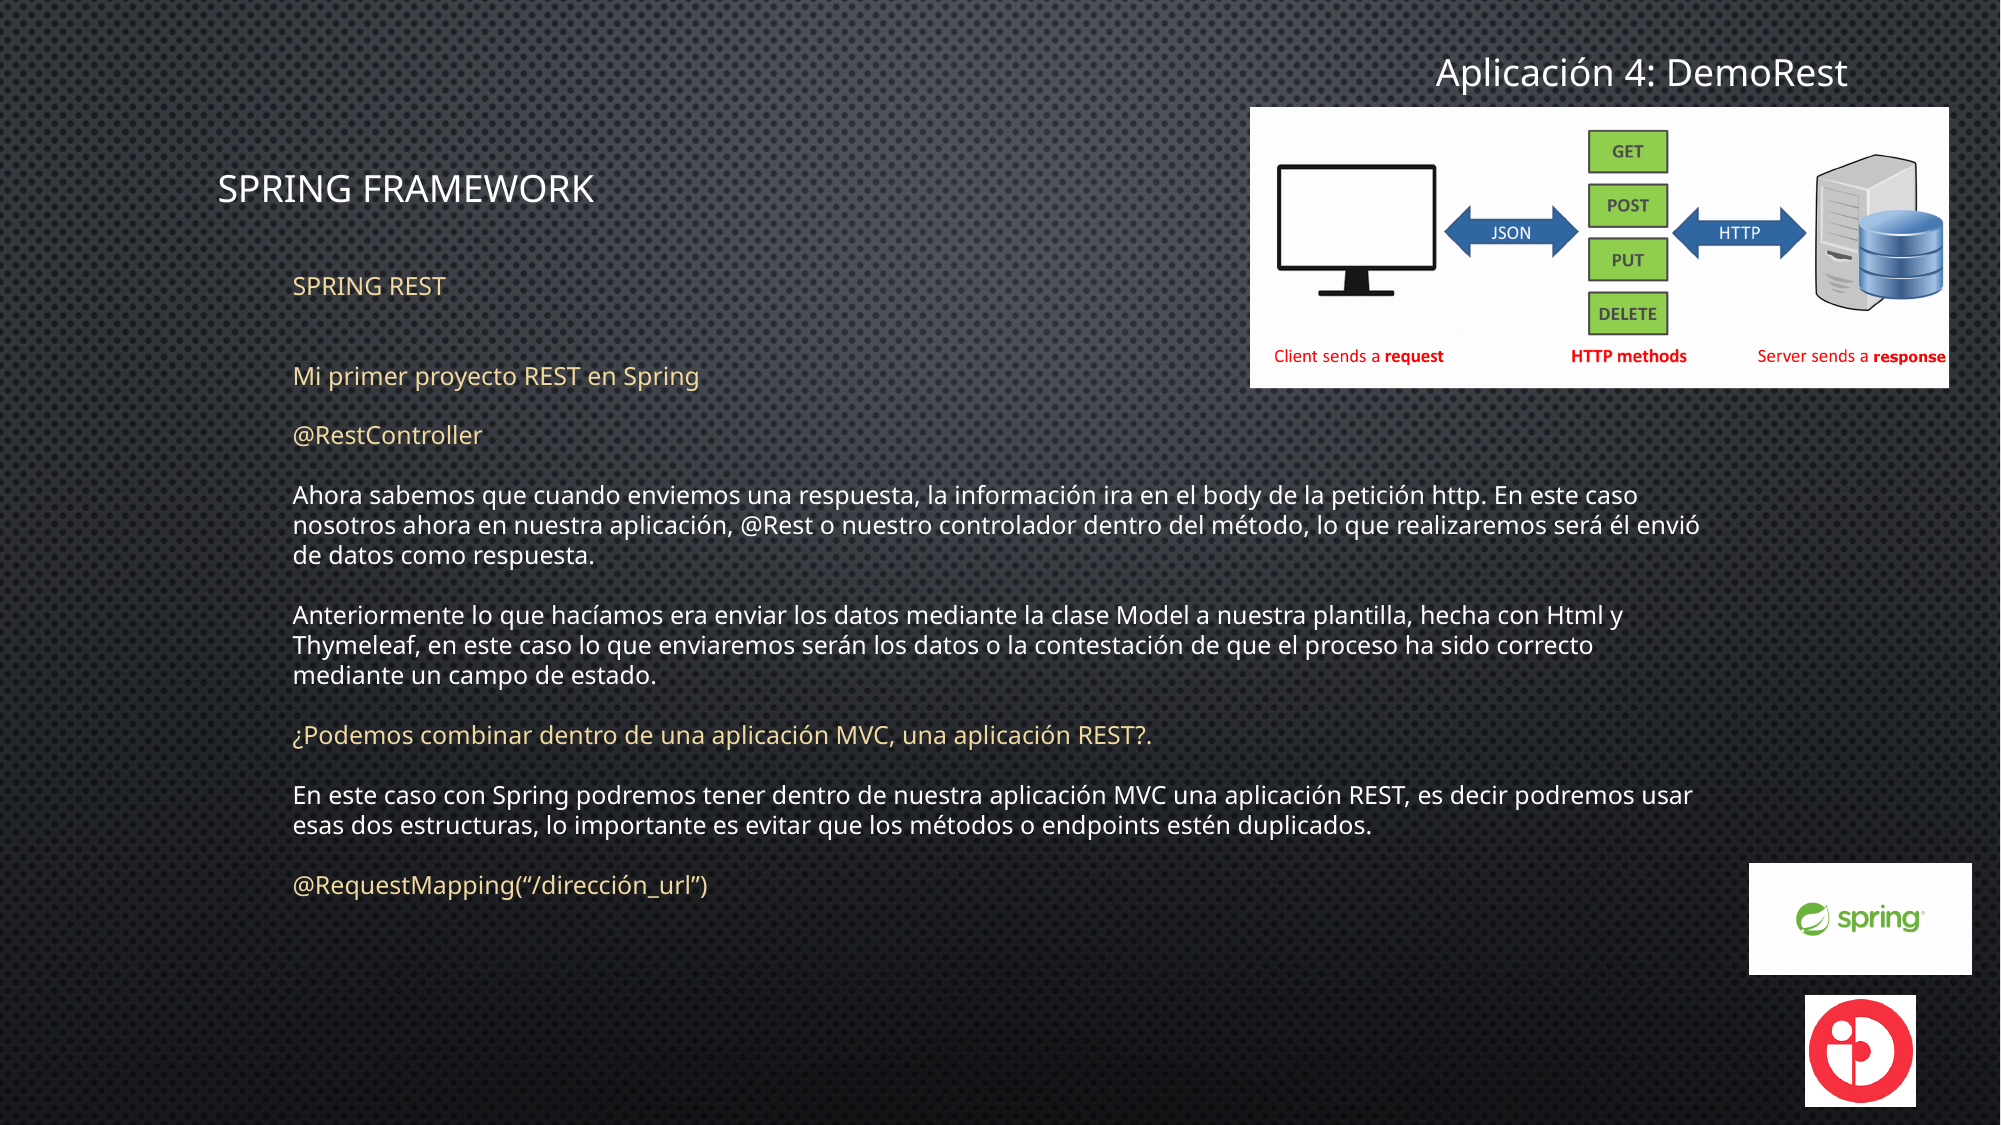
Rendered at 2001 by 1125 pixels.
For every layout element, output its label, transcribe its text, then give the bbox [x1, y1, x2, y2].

text_box SPRING FRAMEWORK SPRING REST Mi primer proyecto REST en Spring @RestController Ahora sabemos que cuando enviemos una respuesta, la información ira en el body de la petición http. En este caso nosotros ahora en nuestra aplicación, @Rest o nuestro controlador dentro del método, lo que realizaremos será él envió de datos como respuesta. Anteriormente lo que hacíamos era enviar los datos mediante la clase Model a nuestra plantilla, hecha con Html y Thymeleaf, en este caso lo que enviaremos serán los datos o la contestación de que el proceso ha sido correcto mediante un campo de estado. ¿Podemos combinar dentro de una aplicación MVC, una aplicación REST?. En este caso con Spring podremos tener dentro de nuestra aplicación MVC una aplicación REST, es decir podremos usar esas dos estructuras, lo importante es evitar que los métodos o endpoints estén duplicados. @RequestMapping(“/dirección_url”) [202, 158, 1722, 1125]
picture [1804, 995, 1917, 1107]
picture [1749, 863, 1972, 975]
picture [1249, 106, 1951, 390]
text_box Aplicación 4: DemoRest [1345, 41, 2000, 102]
